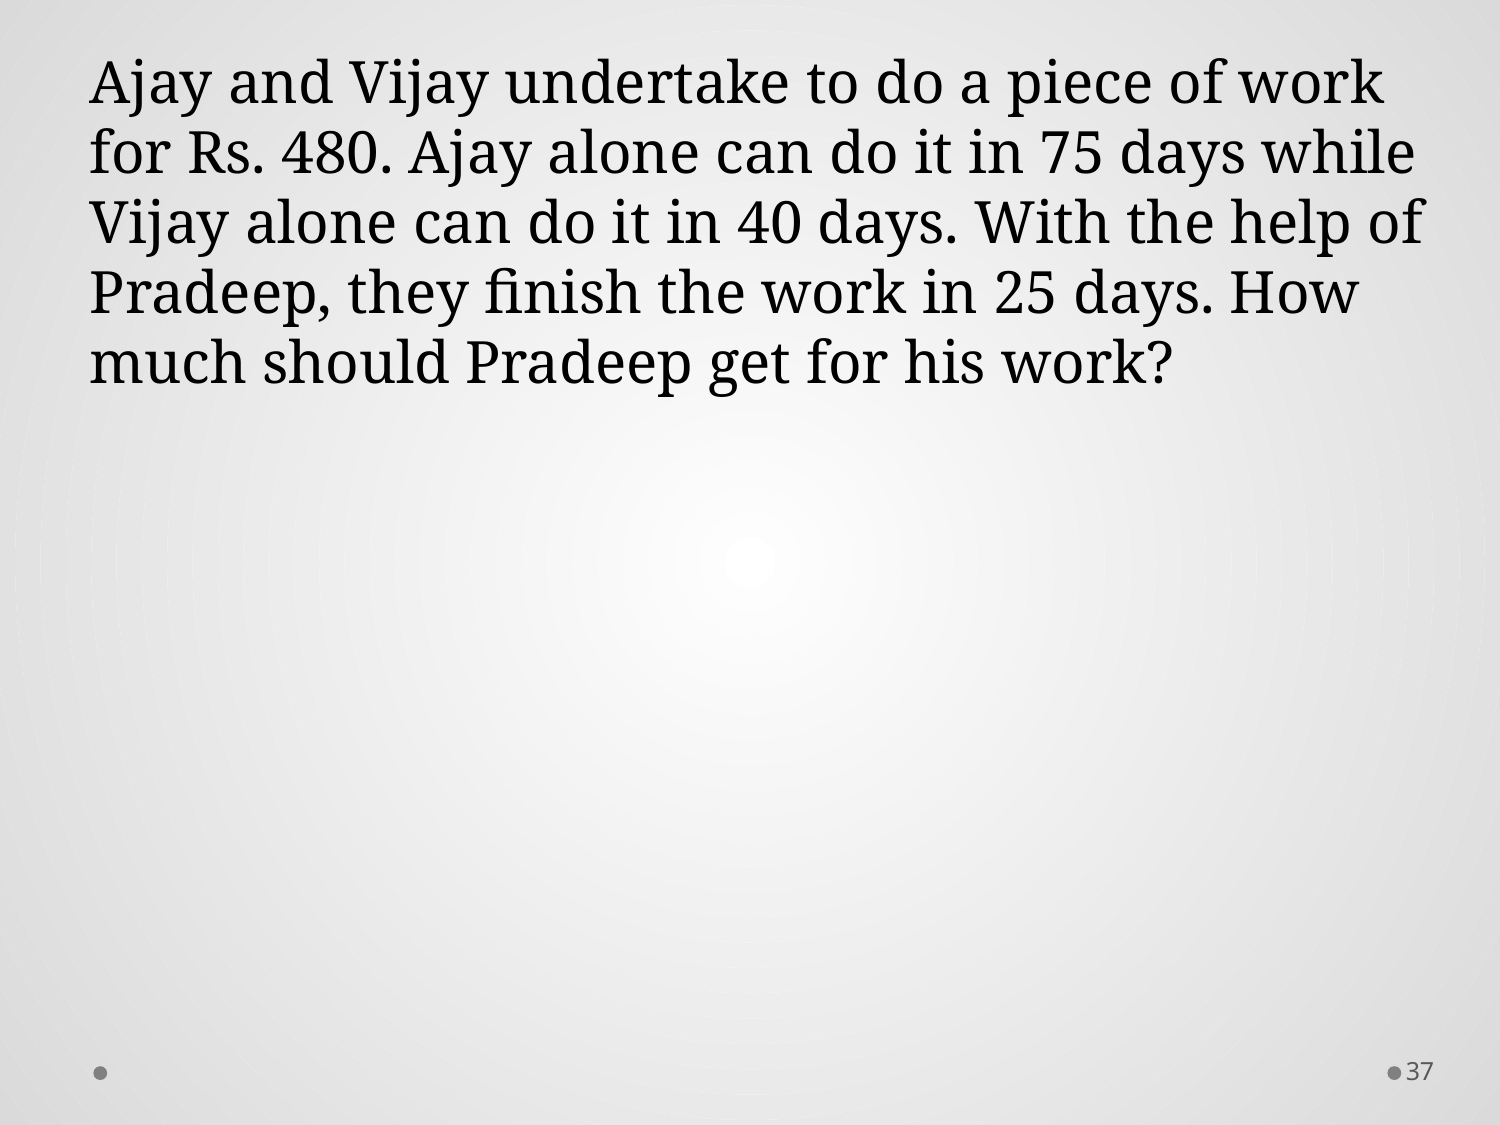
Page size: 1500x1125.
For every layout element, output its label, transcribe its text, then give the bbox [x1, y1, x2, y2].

text_box Ajay and Vijay undertake to do a piece of work for Rs. 480. Ajay alone can do it in 75 days while Vijay alone can do it in 40 days. With the help of Pradeep, they finish the work in 25 days. How much should Pradeep get for his work? [75, 37, 1475, 403]
slide_number 37 [1401, 1042, 1494, 1103]
